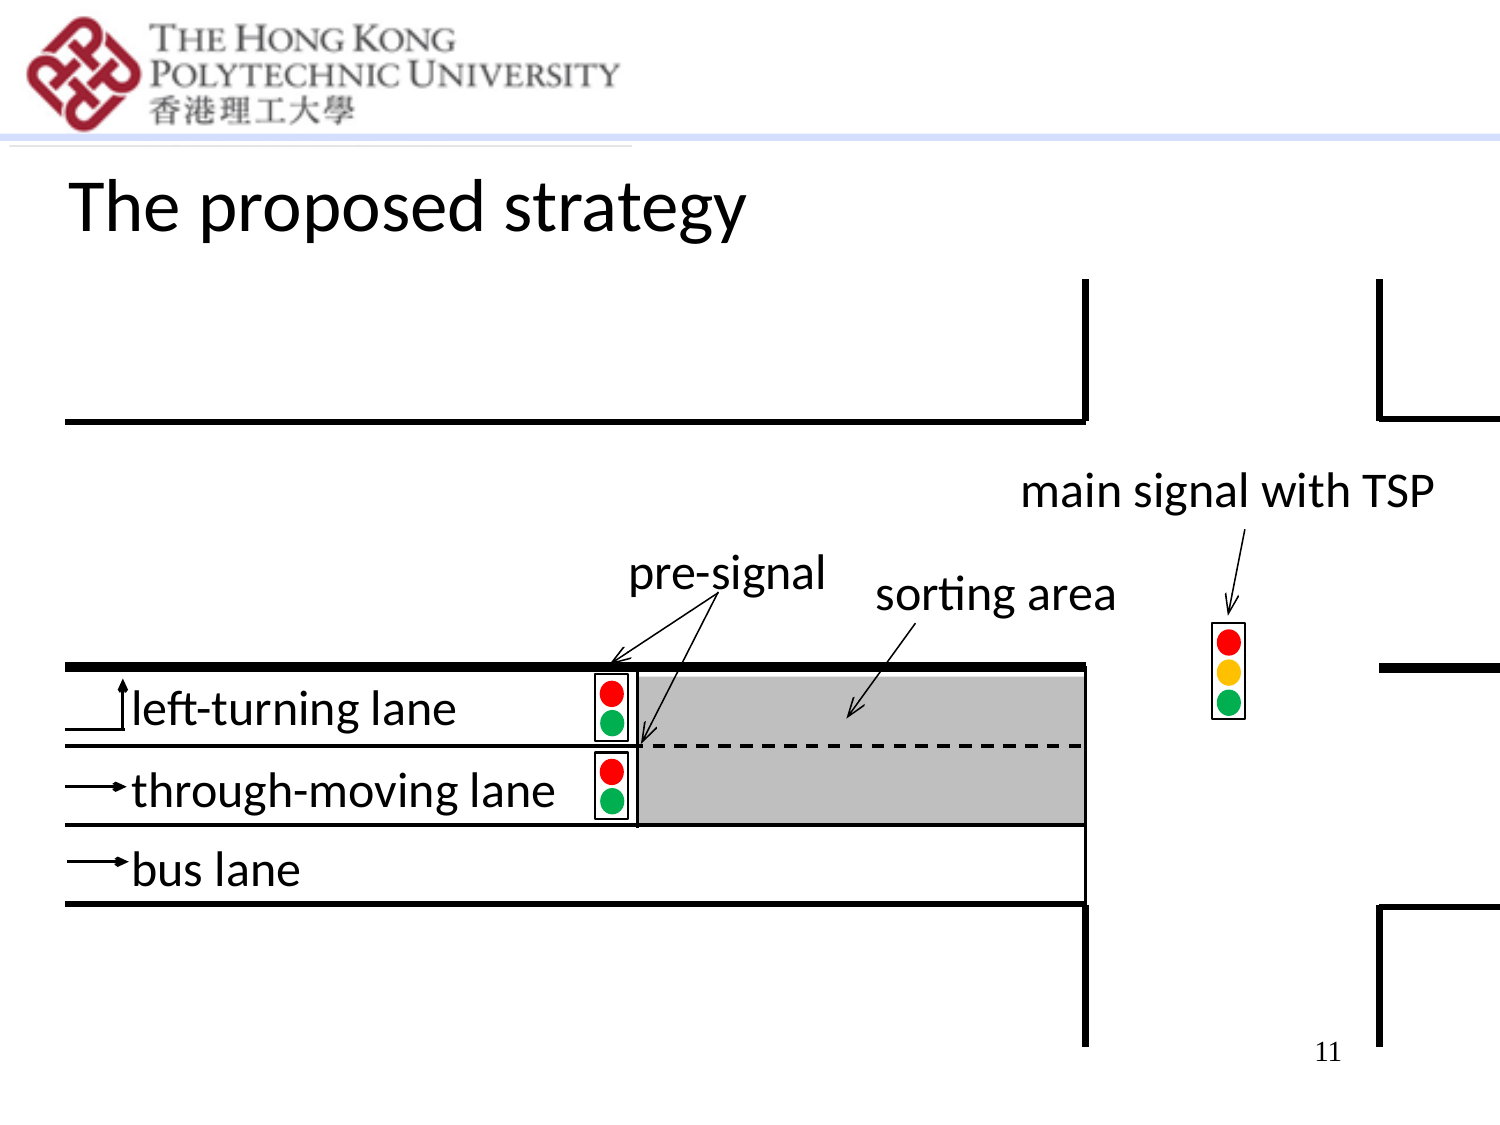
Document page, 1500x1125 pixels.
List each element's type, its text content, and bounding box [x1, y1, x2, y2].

picture [9, 0, 632, 133]
text_box The proposed strategy [53, 149, 1400, 941]
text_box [64, 278, 1500, 1047]
picture [9, 141, 632, 149]
